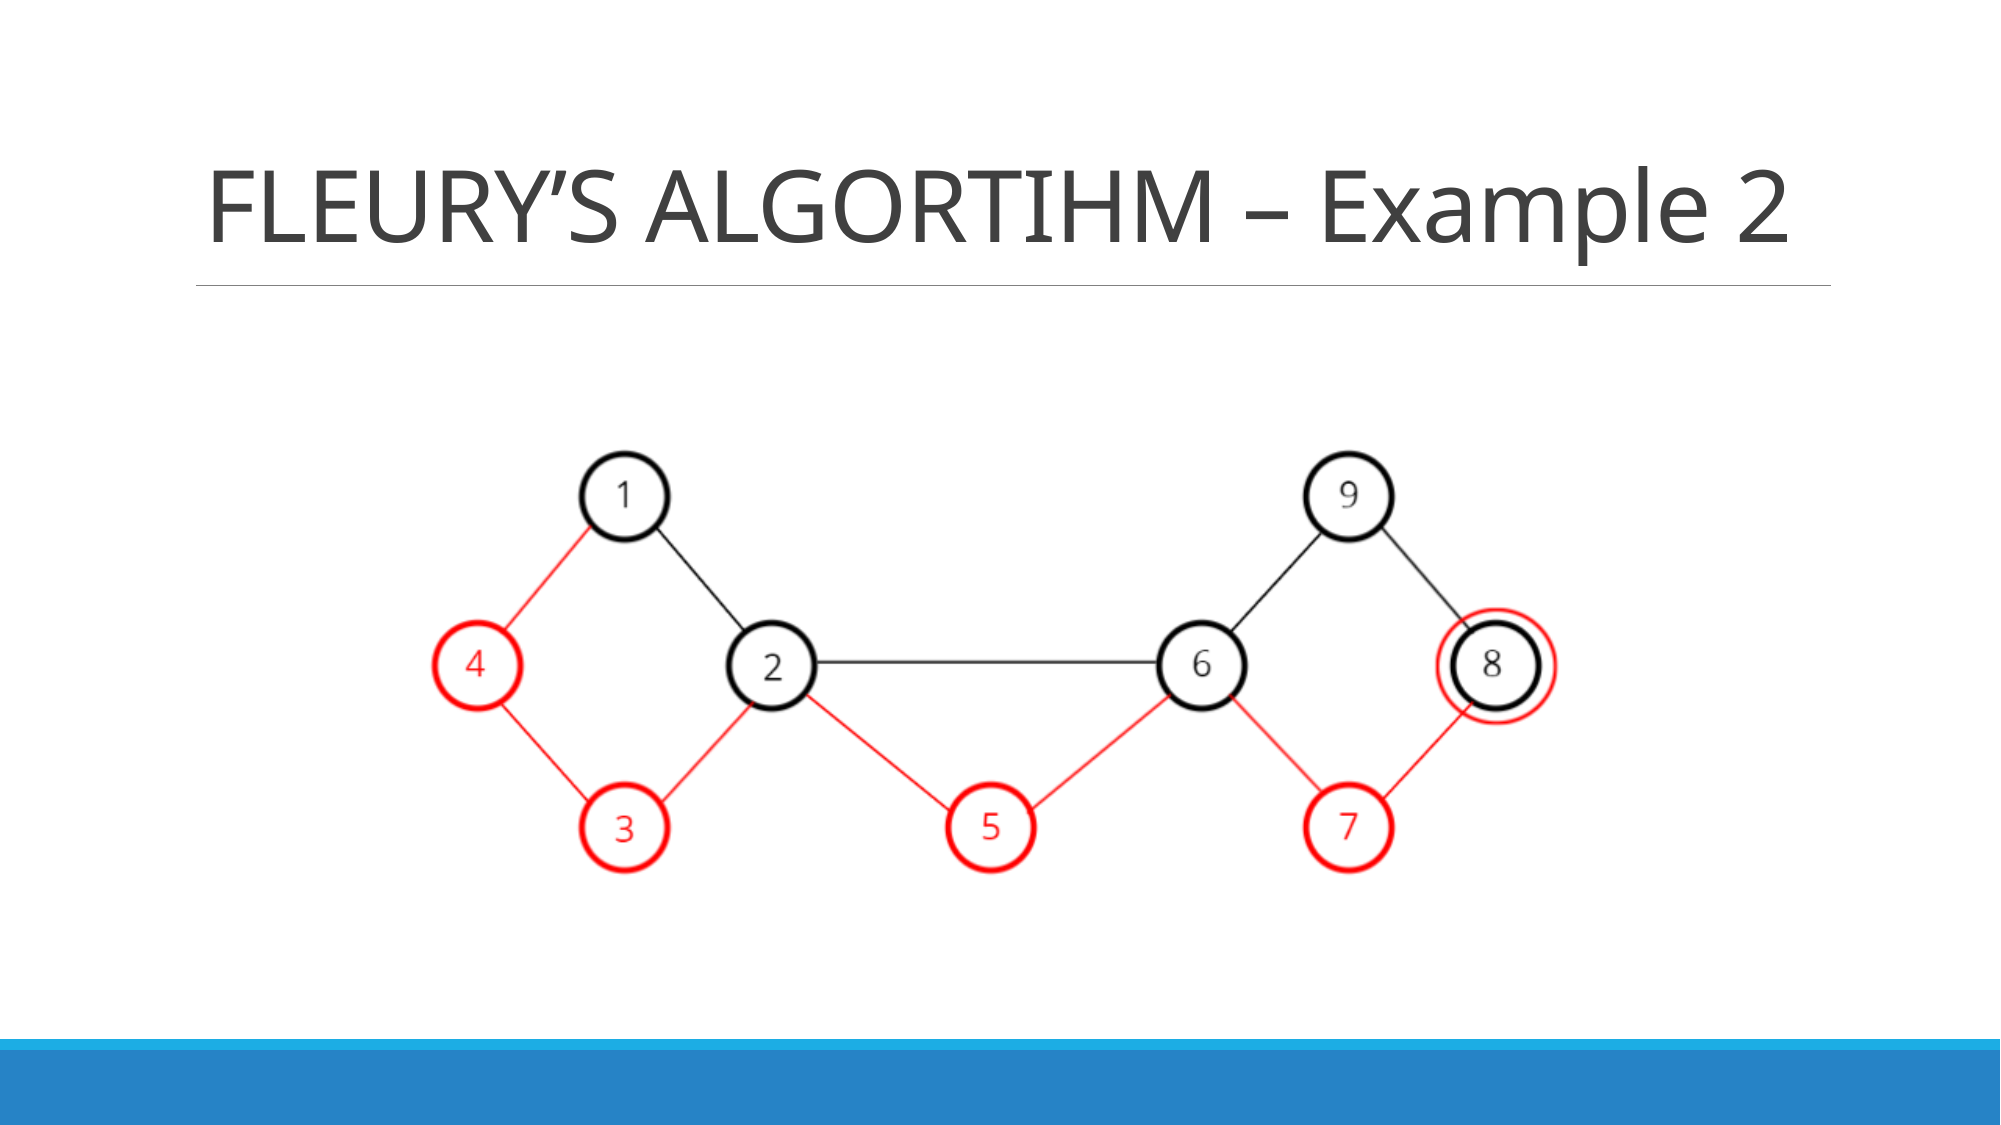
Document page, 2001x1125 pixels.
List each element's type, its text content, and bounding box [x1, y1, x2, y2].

title FLEURY’S ALGORTIHM – Example 2 [189, 53, 1915, 271]
picture [423, 436, 1577, 888]
